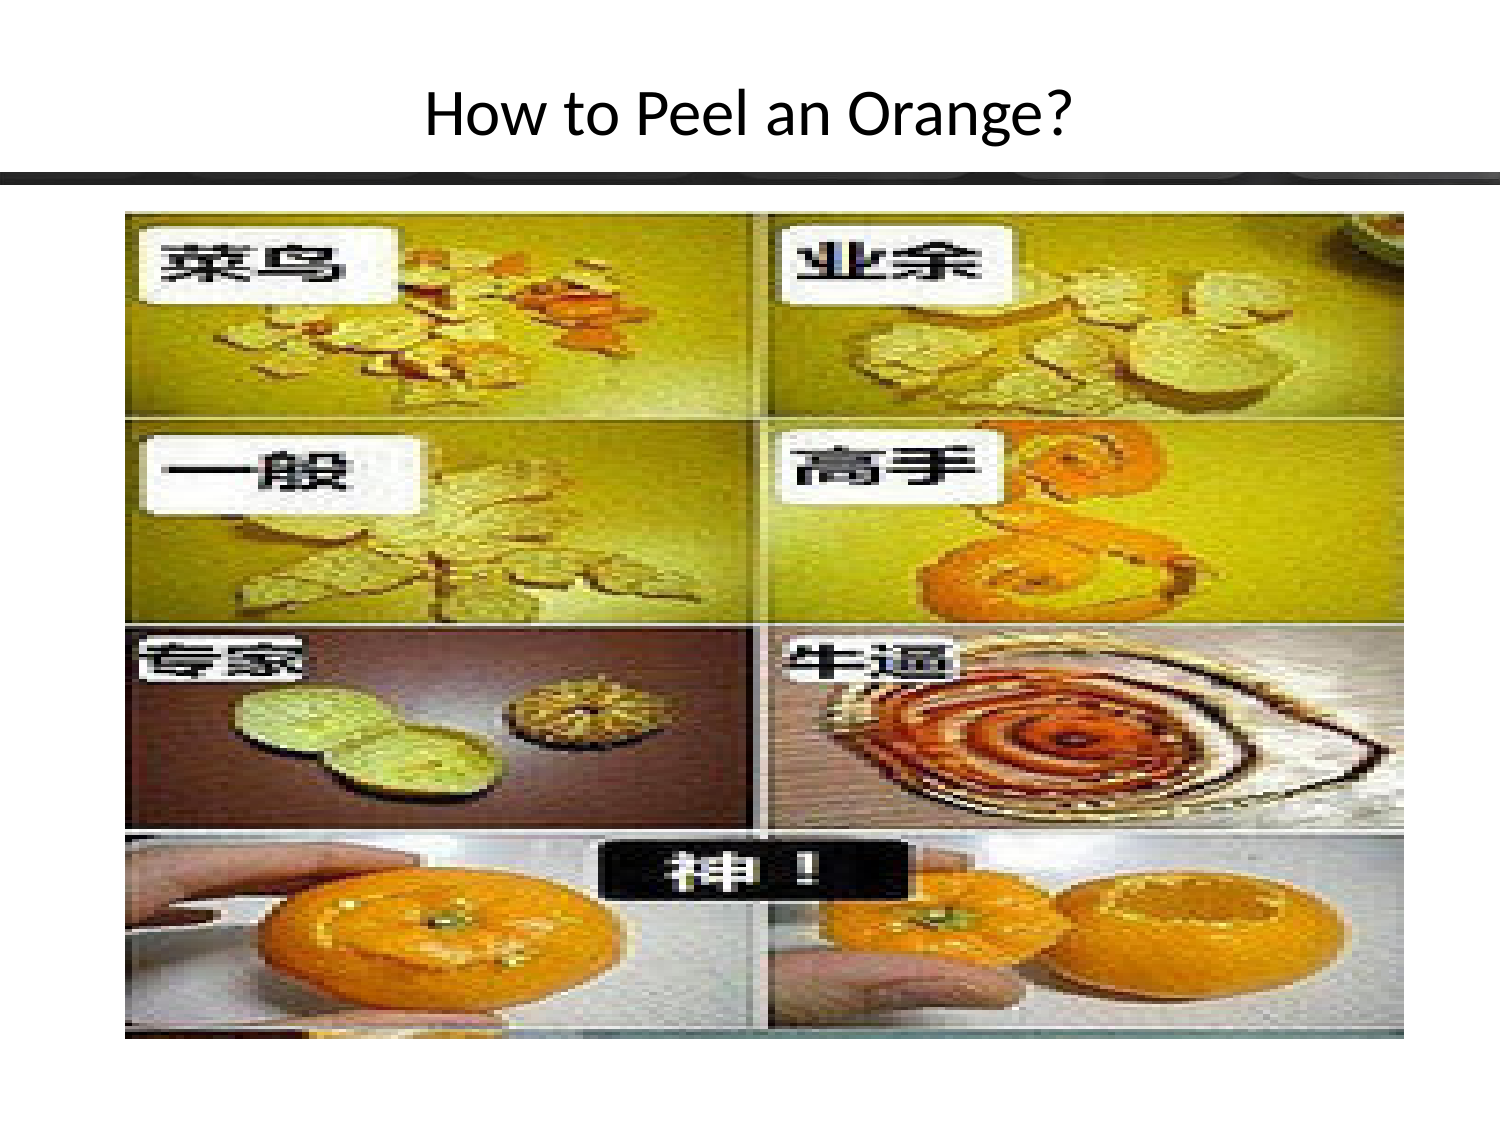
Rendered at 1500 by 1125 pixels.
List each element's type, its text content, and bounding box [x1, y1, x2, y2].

picture [125, 211, 1404, 1039]
title How to Peel an Orange? [0, 44, 1500, 173]
picture [0, 173, 1500, 185]
